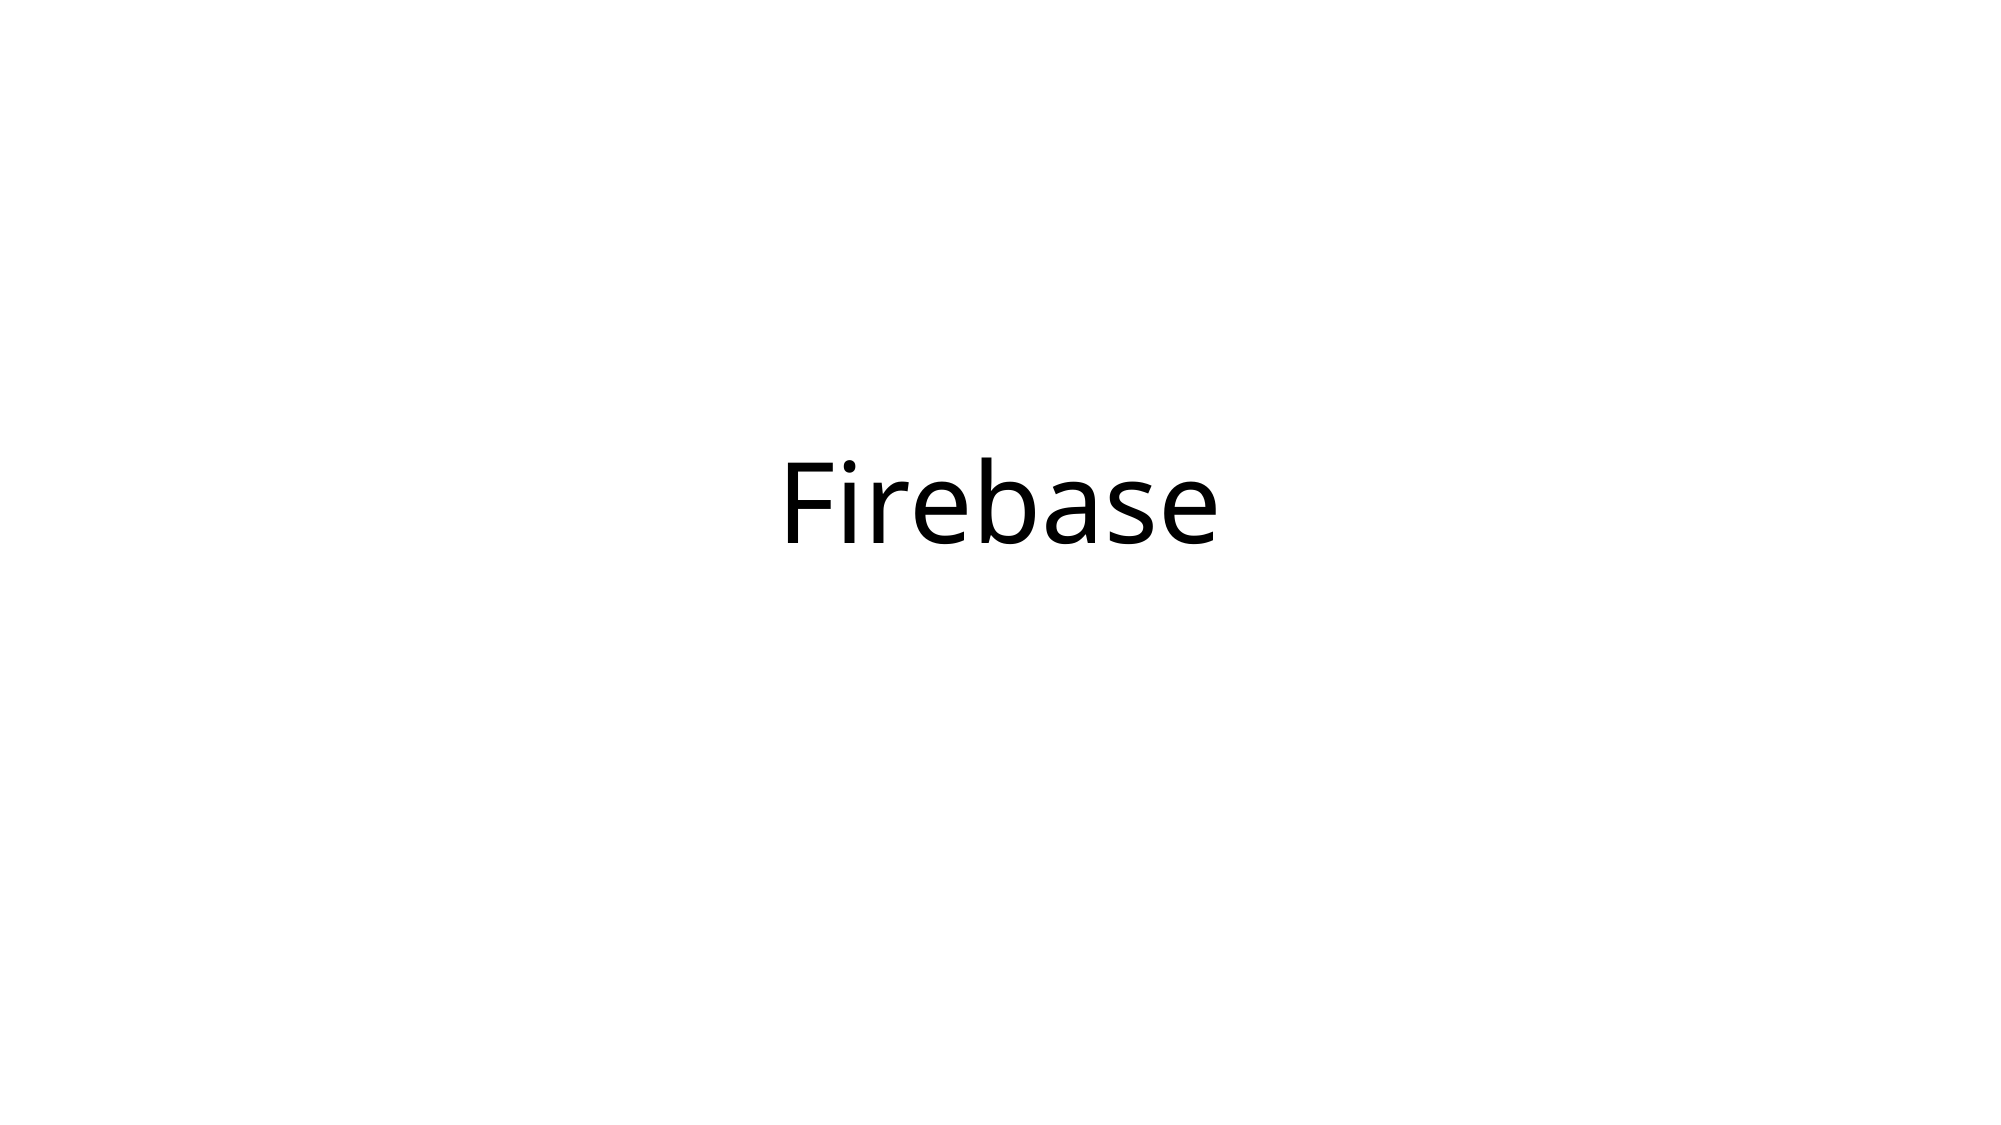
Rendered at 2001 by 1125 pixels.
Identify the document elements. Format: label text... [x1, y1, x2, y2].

title Firebase [249, 184, 1750, 576]
